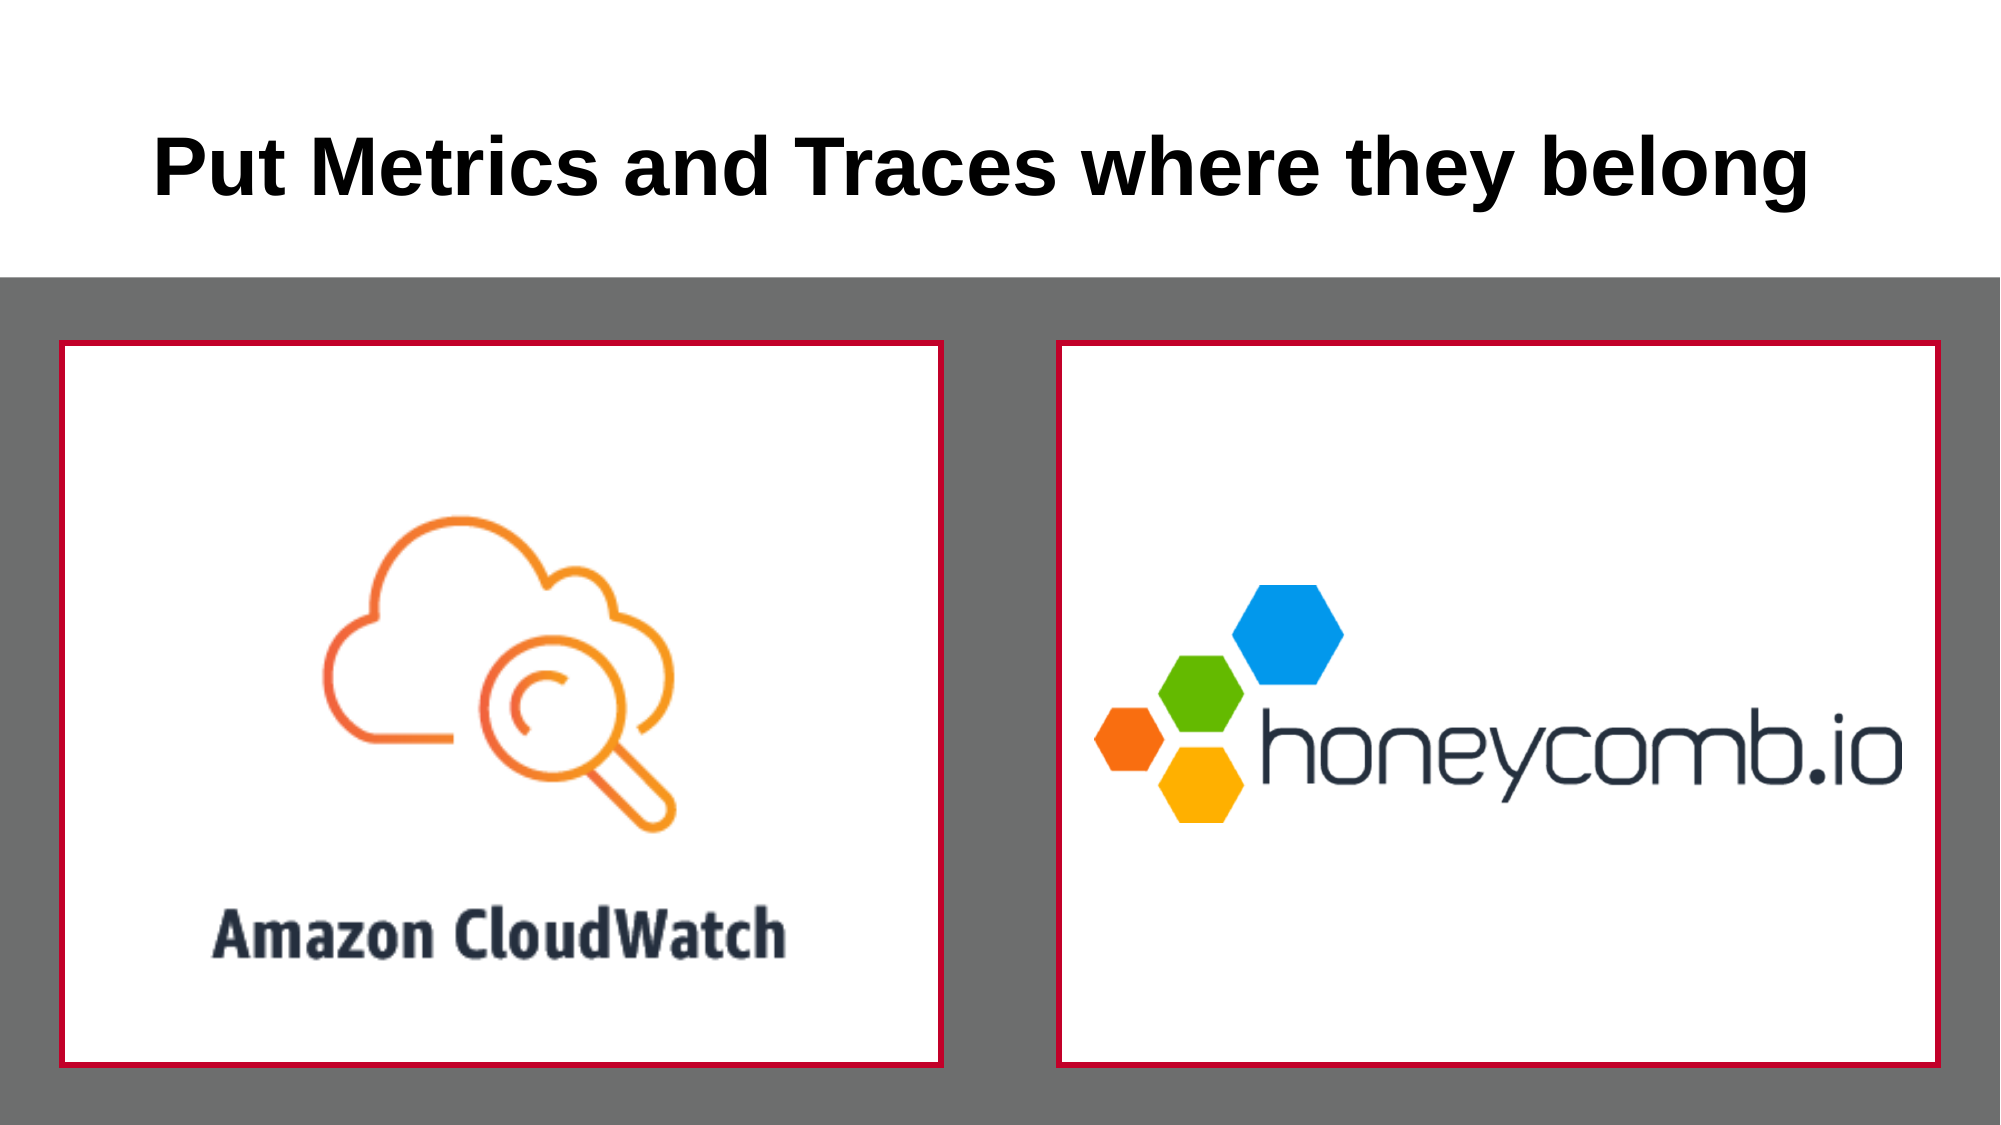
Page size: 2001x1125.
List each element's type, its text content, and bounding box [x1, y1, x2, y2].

text_box [61, 342, 942, 1066]
text_box [1058, 342, 1939, 1066]
picture [100, 424, 902, 984]
title Put Metrics and Traces where they belong [137, 59, 1863, 278]
picture [1094, 585, 1903, 823]
text_box [0, 276, 2000, 1125]
